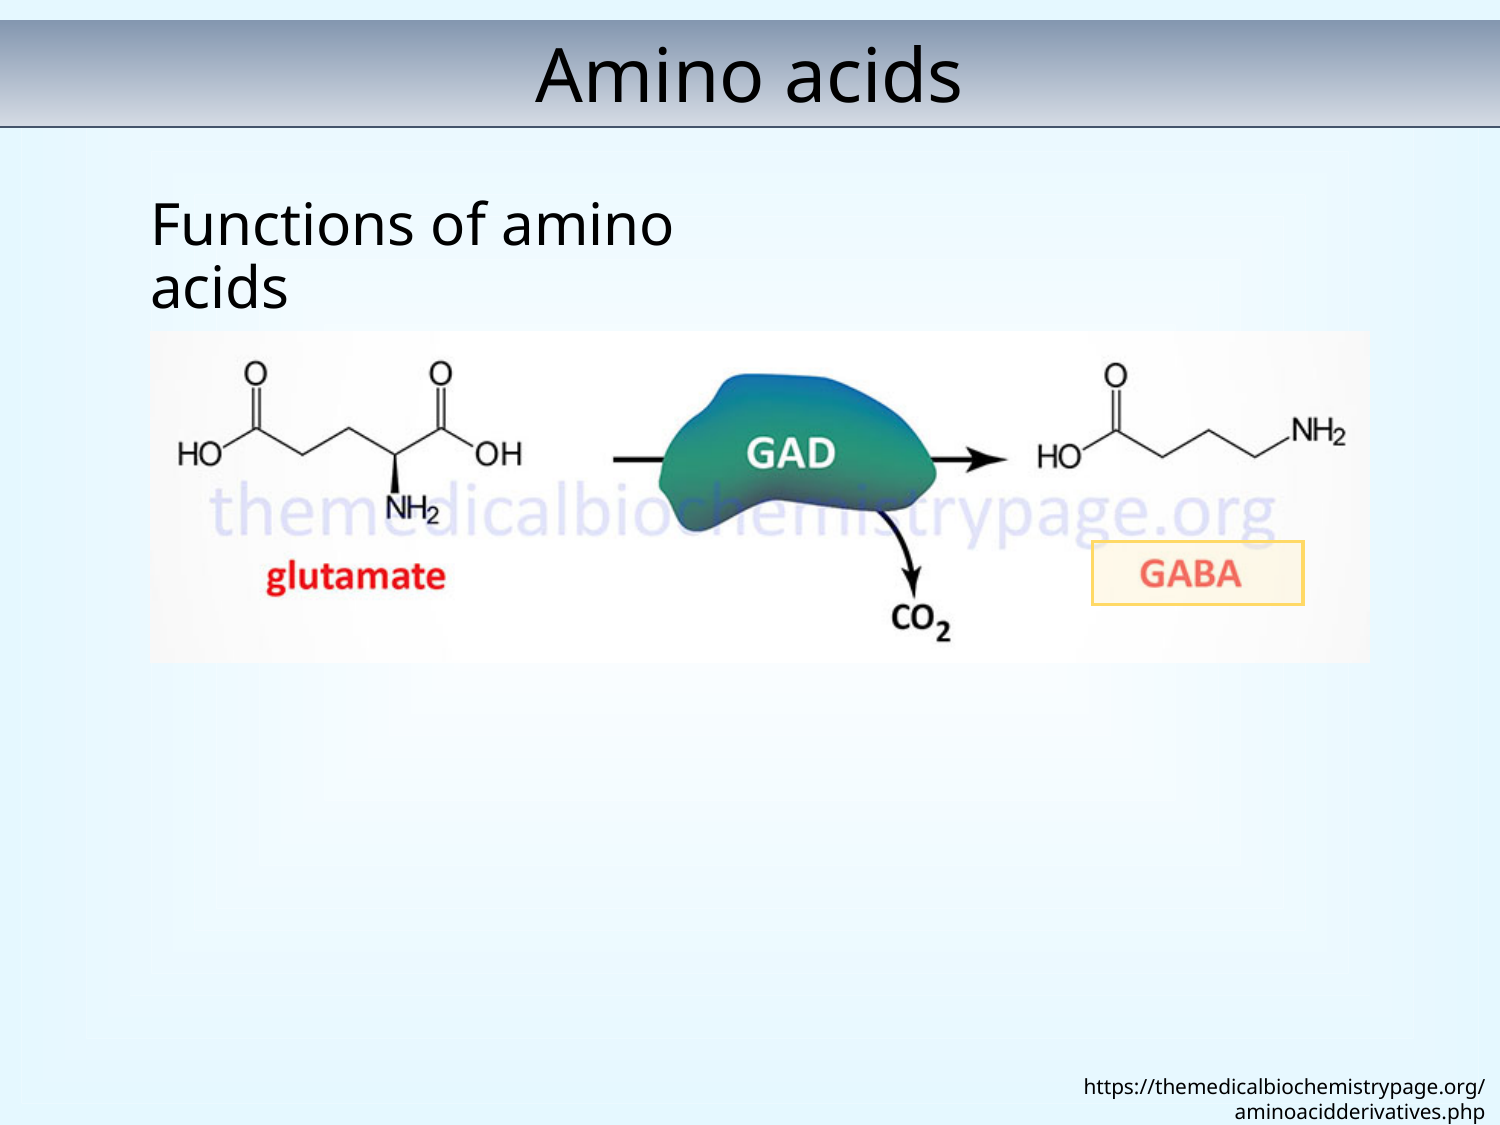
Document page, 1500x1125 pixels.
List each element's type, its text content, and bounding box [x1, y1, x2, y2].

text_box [0, 20, 1500, 127]
picture [149, 331, 1370, 663]
text_box Functions of amino acids [149, 194, 814, 264]
text_box https://themedicalbiochemistrypage.org/aminoacidderivatives.php [973, 1065, 1500, 1125]
